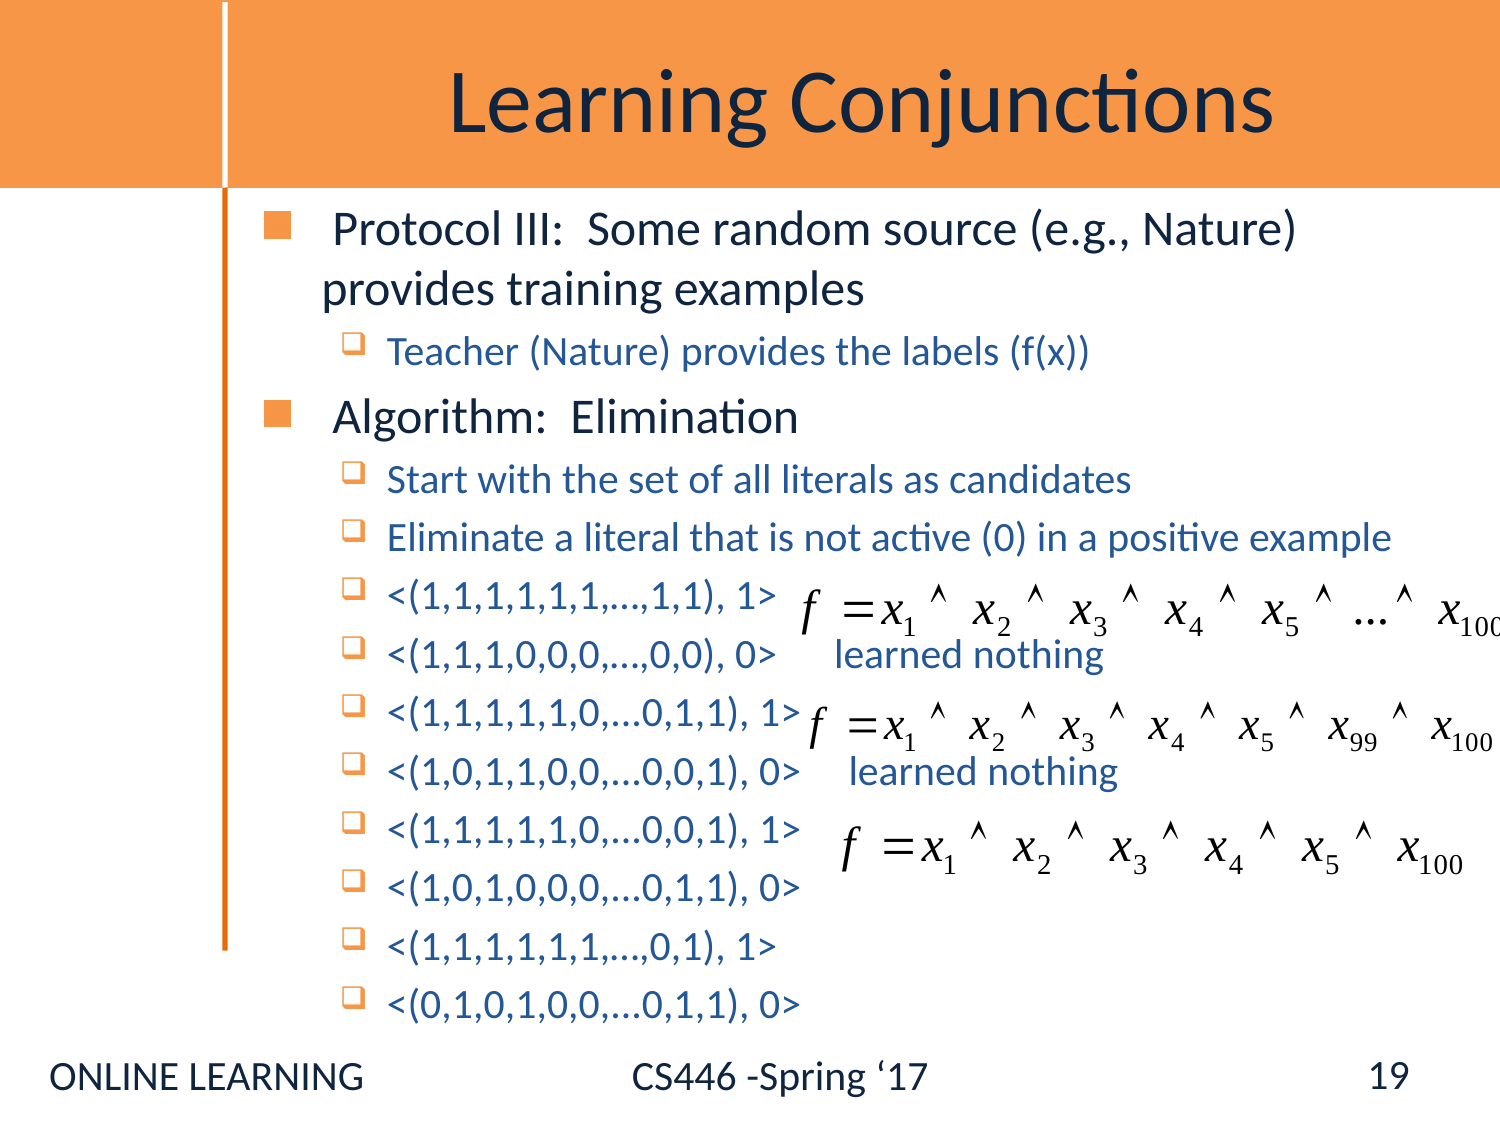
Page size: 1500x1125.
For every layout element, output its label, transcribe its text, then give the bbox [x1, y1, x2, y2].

title Learning Conjunctions [225, 1, 1500, 190]
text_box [784, 574, 1500, 650]
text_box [824, 812, 1471, 887]
list Protocol III: Some random source (e.g., Nature) provides training examples Teacher (Nature) provides the labels (f(x)) Algorithm: Elimination Start with the set of all literals as candidates Eliminate a literal that is not active (0) in a positive example <(1,1,1,1,1,1,…,1,1), 1> <(1,1,1,0,0,0,…,0,0), 0> learned nothing <(1,1,1,1,1,0,...0,1,1), 1> <(1,0,1,1,0,0,...0,0,1), 0> learned nothing <(1,1,1,1,1,0,...0,0,1), 1> <(1,0,1,0,0,0,...0,1,1), 0> <(1,1,1,1,1,1,…,0,1), 1> <(0,1,0,1,0,0,...0,1,1), 0> [249, 187, 1438, 930]
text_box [793, 693, 1500, 763]
picture [264, 211, 291, 239]
picture [264, 400, 291, 427]
slide_number 19 [1074, 1042, 1425, 1103]
